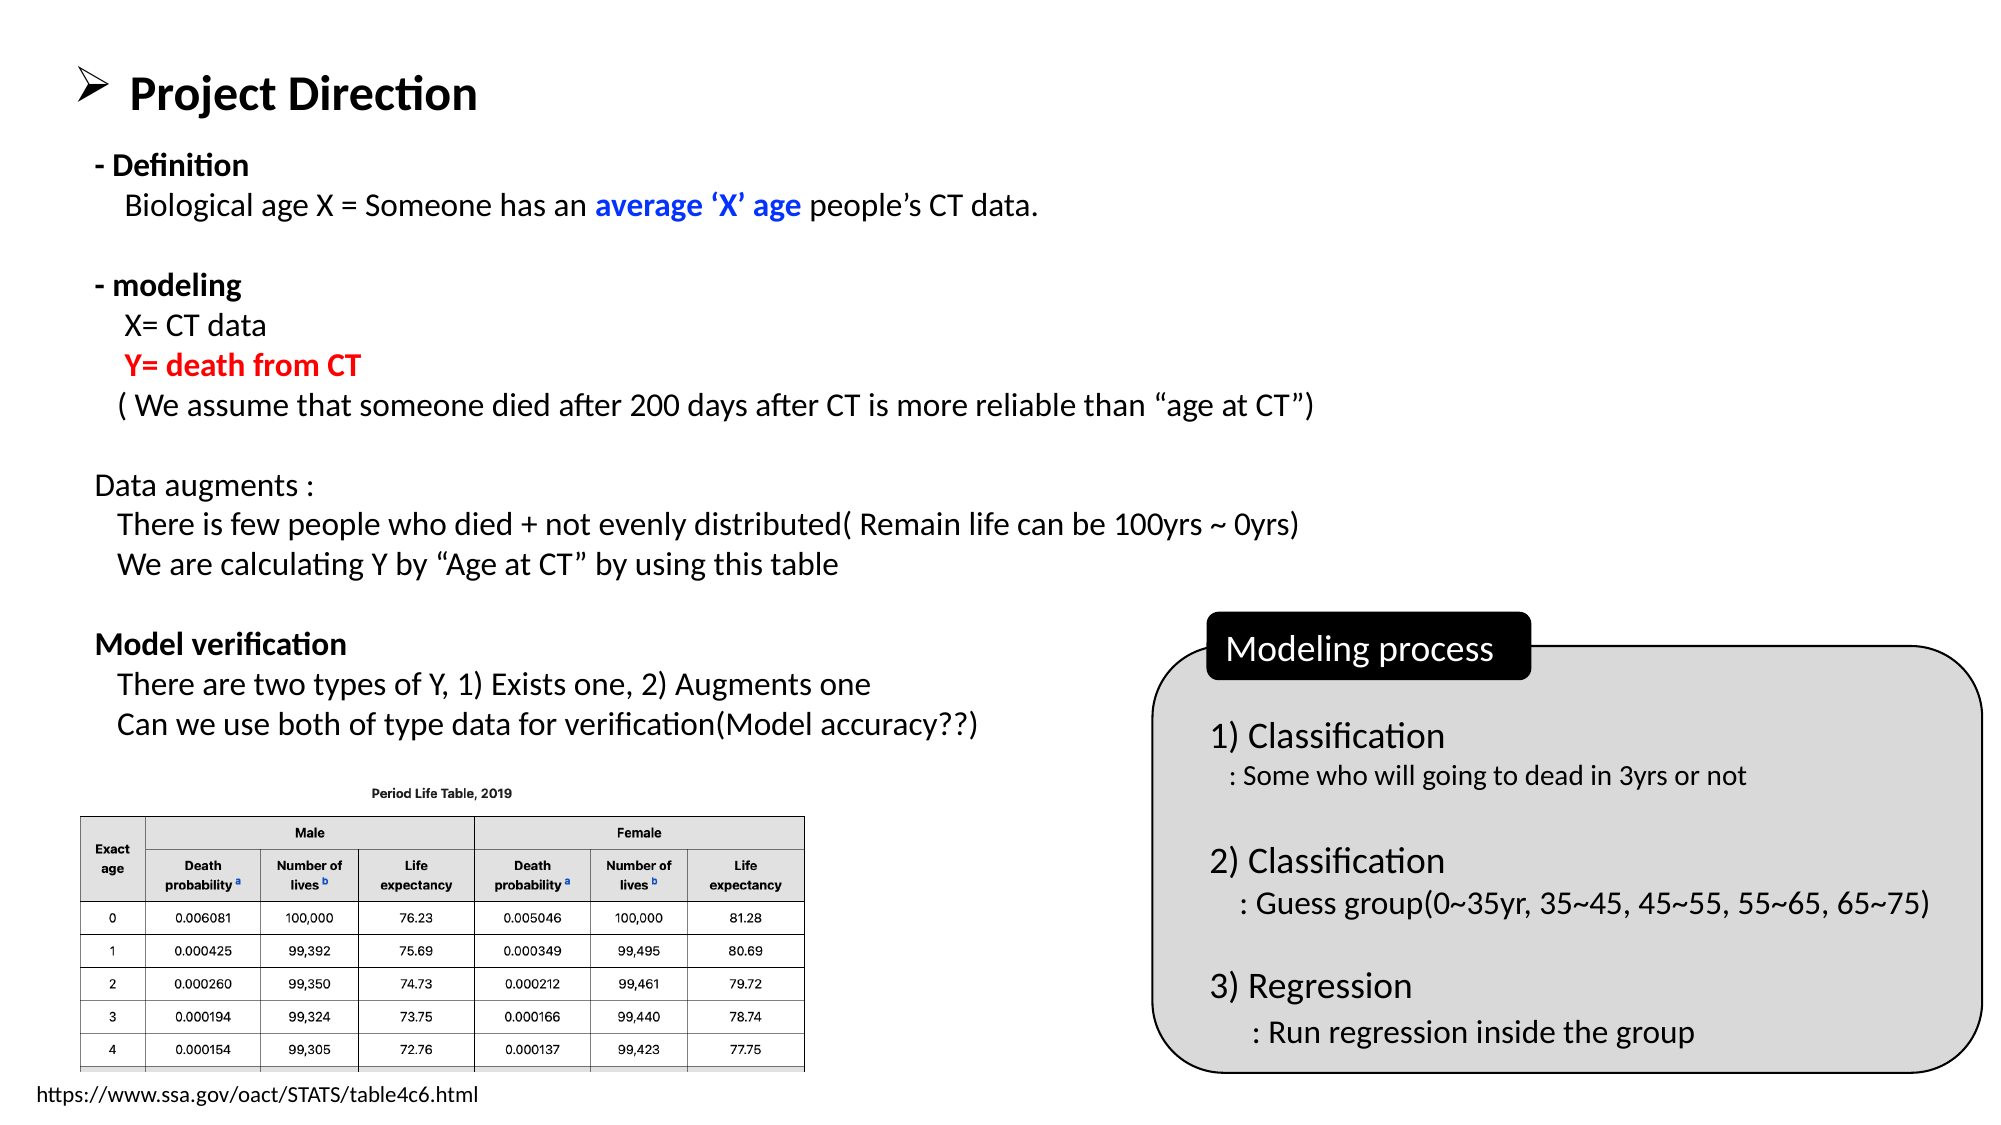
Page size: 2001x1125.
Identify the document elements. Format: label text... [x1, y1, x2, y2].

text_box https://www.ssa.gov/oact/STATS/table4c6.html [21, 1072, 495, 1115]
text_box - Definition Biological age X = Someone has an average ‘X’ age people’s CT data. - modeling X= CT data Y= death from CT ( We assume that someone died after 200 days after CT is more reliable than “age at CT”) Data augments : There is few people who died + not evenly distributed( Remain life can be 100yrs ~ 0yrs) We are calculating Y by “Age at CT” by using this table Model verification There are two types of Y, 1) Exists one, 2) Augments one Can we use both of type data for verification(Model accuracy??) [79, 135, 1745, 750]
text_box Project Direction [58, 52, 733, 128]
text_box 1) Classification : Some who will going to dead in 3yrs or not 2) Classification : Guess group(0~35yr, 35~45, 45~55, 55~65, 65~75) 3) Regression : Run regression inside the group [1194, 704, 1961, 1059]
text_box [1151, 750, 1955, 1074]
text_box [1745, 644, 1984, 1054]
text_box Modeling process [1206, 611, 1532, 681]
picture [79, 777, 832, 1072]
